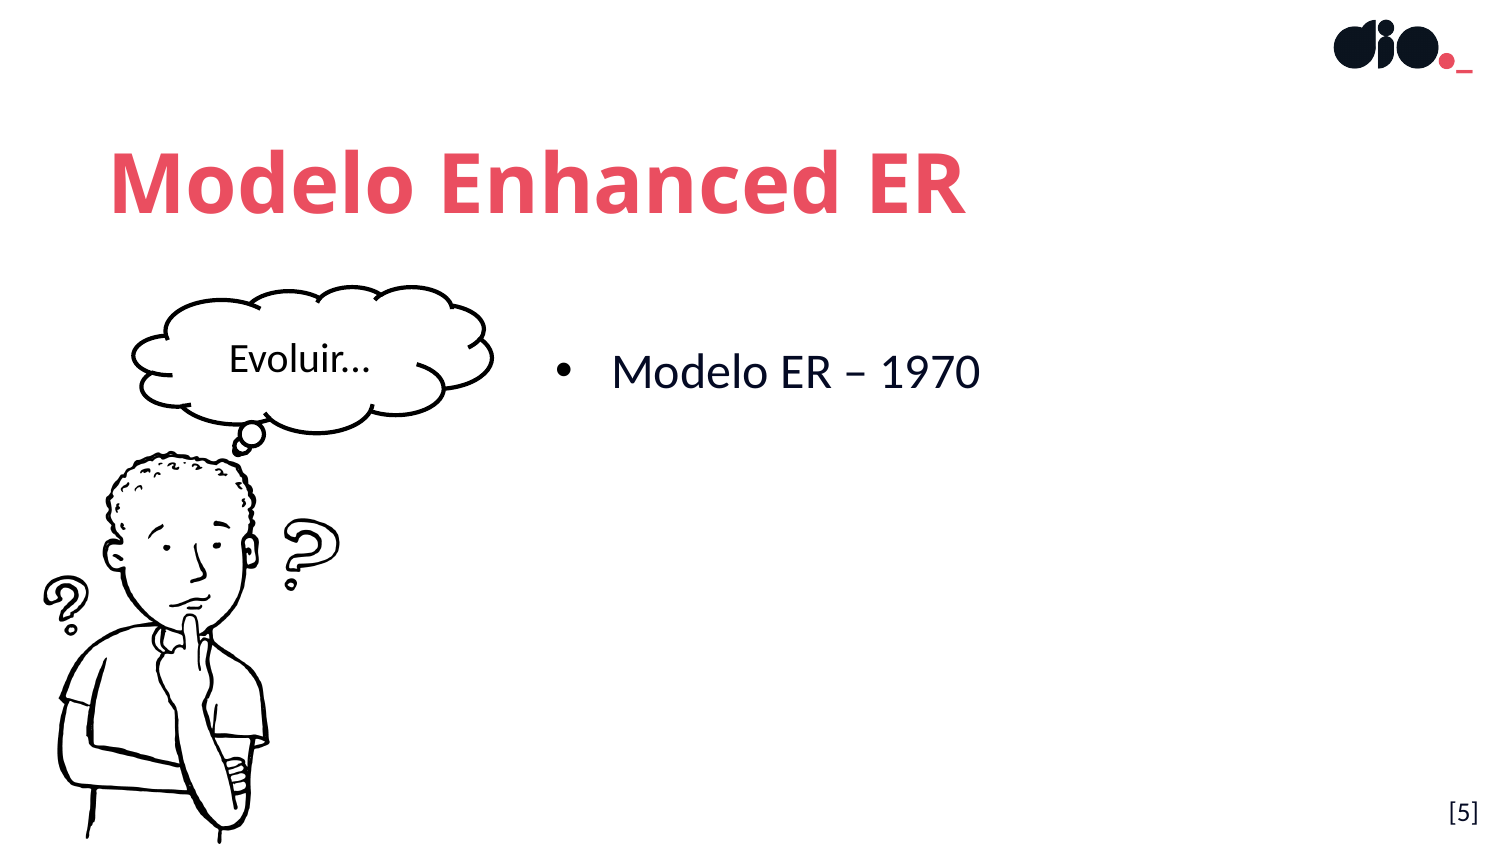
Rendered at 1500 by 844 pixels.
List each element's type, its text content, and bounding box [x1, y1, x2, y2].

text_box Modelo ER – 1970 [540, 242, 1403, 755]
text_box Modelo Enhanced ER [92, 104, 1408, 243]
picture [1333, 19, 1473, 74]
text_box Evoluir... [131, 284, 495, 448]
picture [0, 449, 390, 844]
slide_number [<número>] [1403, 779, 1494, 844]
